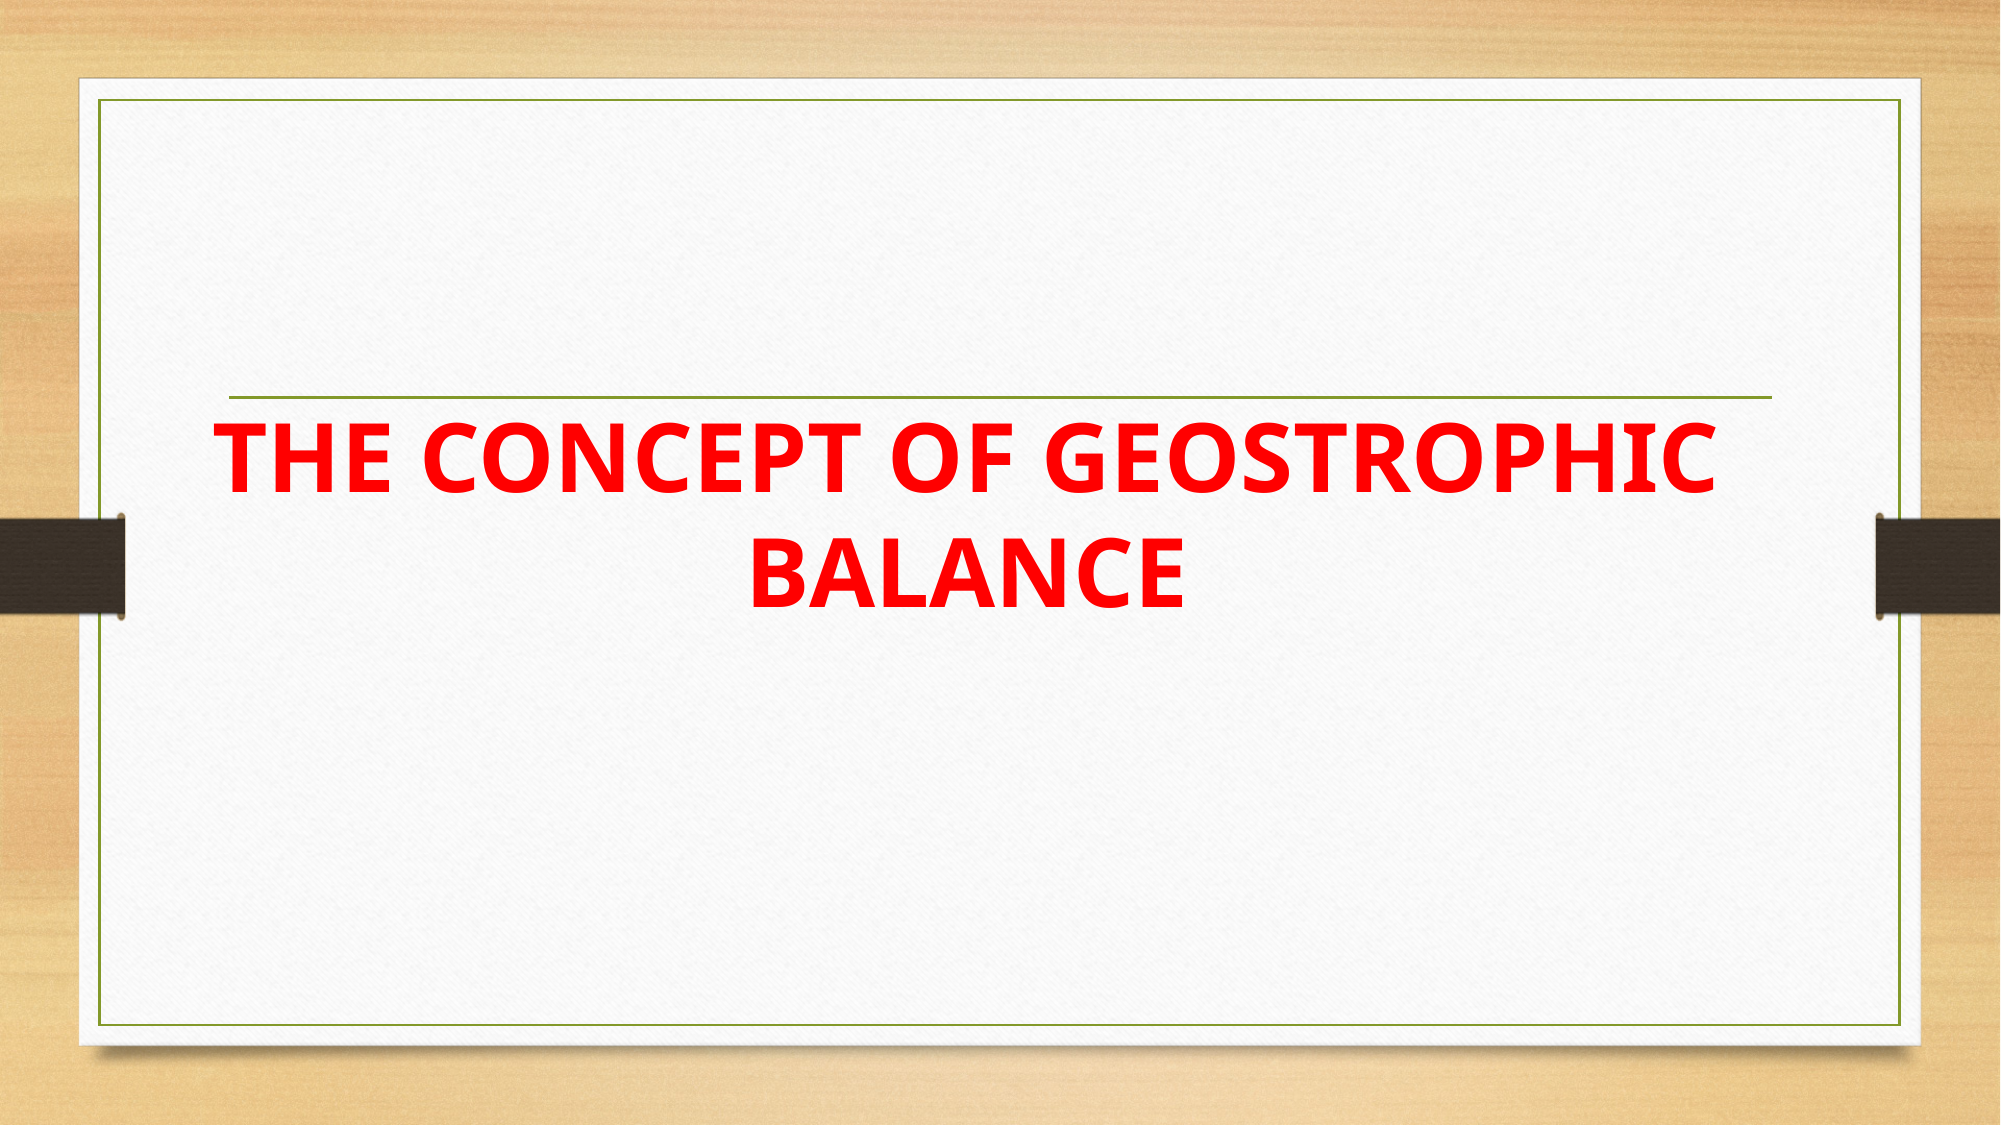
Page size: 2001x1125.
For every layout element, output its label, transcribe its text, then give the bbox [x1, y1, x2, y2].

title THE CONCEPT OF GEOSTROPHIC BALANCE [64, 332, 1869, 693]
picture [0, 0, 2001, 1125]
